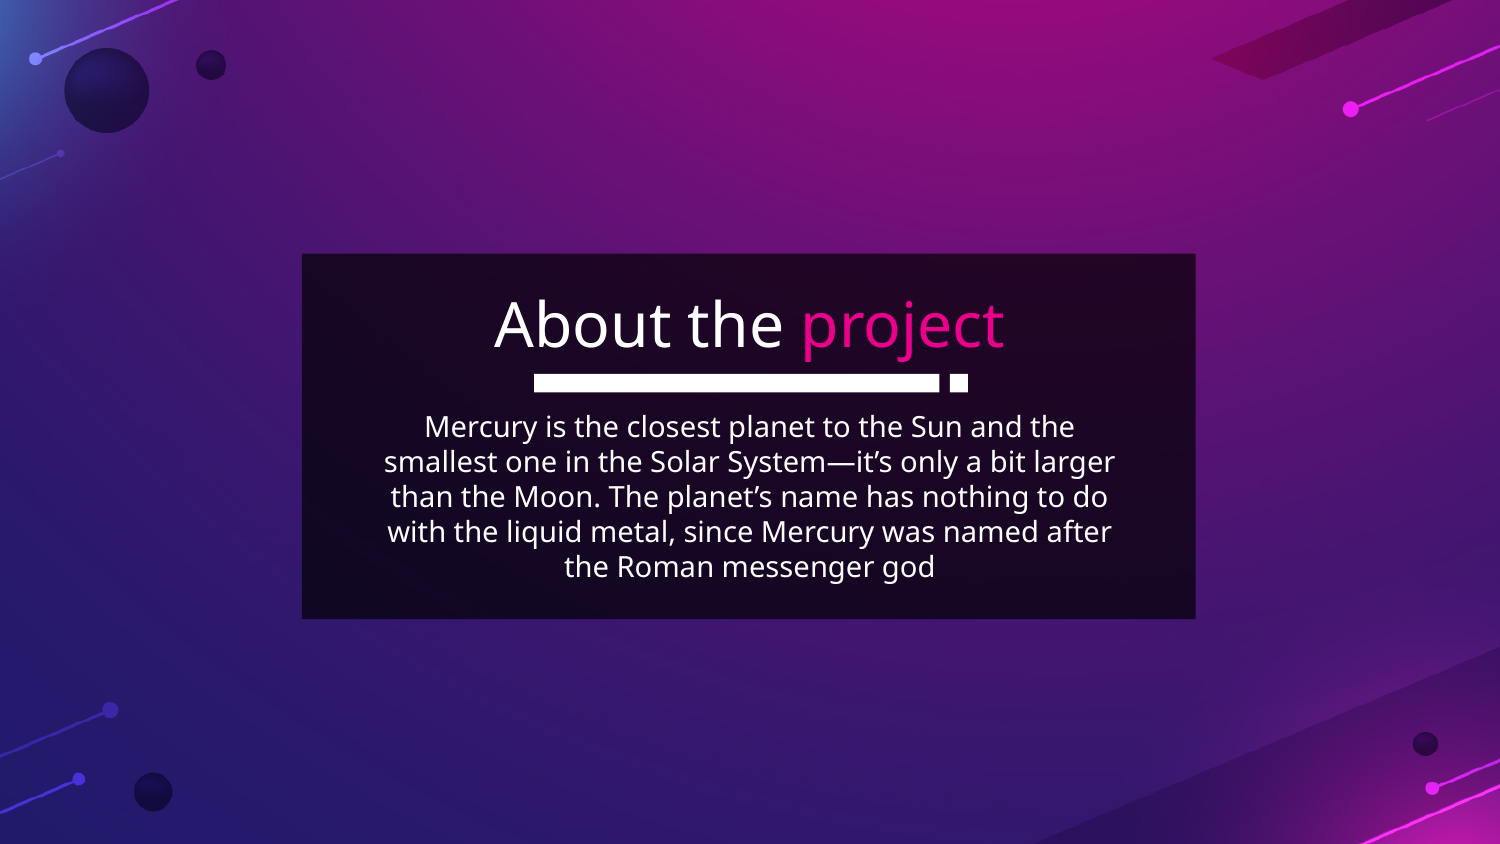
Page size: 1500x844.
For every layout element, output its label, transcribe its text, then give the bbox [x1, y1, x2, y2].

picture [0, 0, 1500, 844]
title About the project [360, 284, 1140, 375]
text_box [533, 373, 969, 393]
subtitle Mercury is the closest planet to the Sun and the smallest one in the Solar System—it’s only a bit larger than the Moon. The planet’s name has nothing to do with the liquid metal, since Mercury was named after the Roman messenger god [360, 393, 1140, 591]
